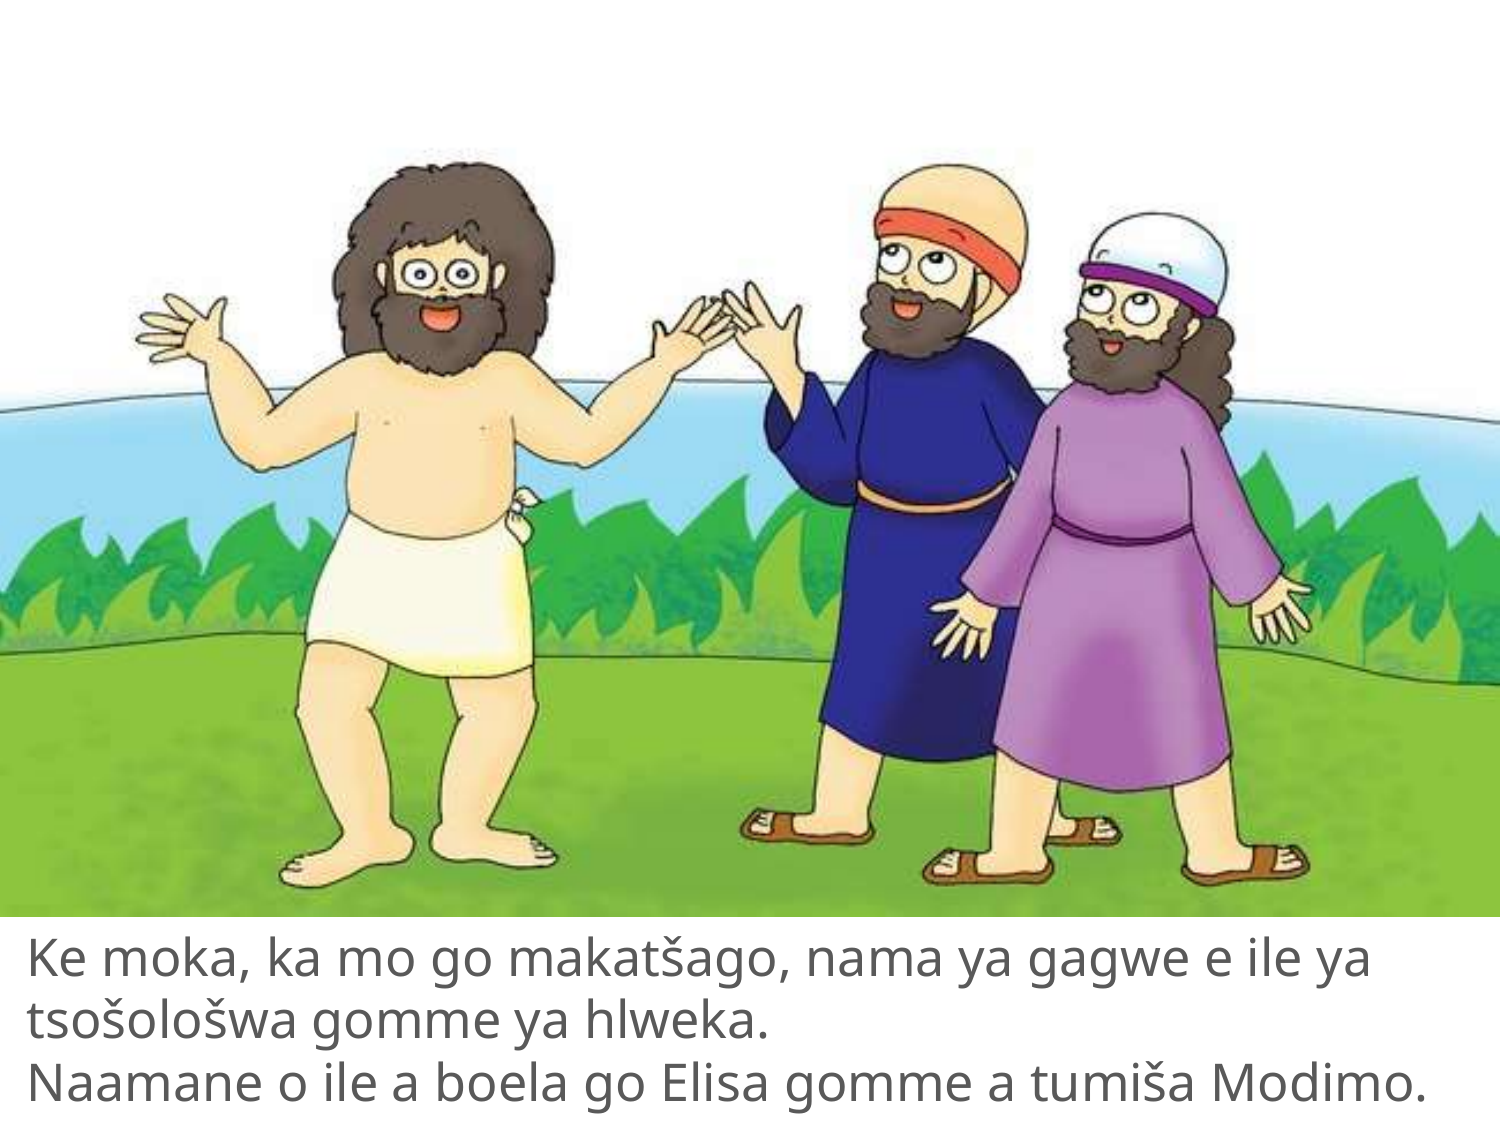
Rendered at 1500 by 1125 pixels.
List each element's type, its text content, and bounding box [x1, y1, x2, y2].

text_box Ke moka, ka mo go makatšago, nama ya gagwe e ile ya tsošološwa gomme ya hlweka. Naamane o ile a boela go Elisa gomme a tumiša Modimo. [11, 924, 1498, 1119]
picture [0, 1, 1500, 918]
